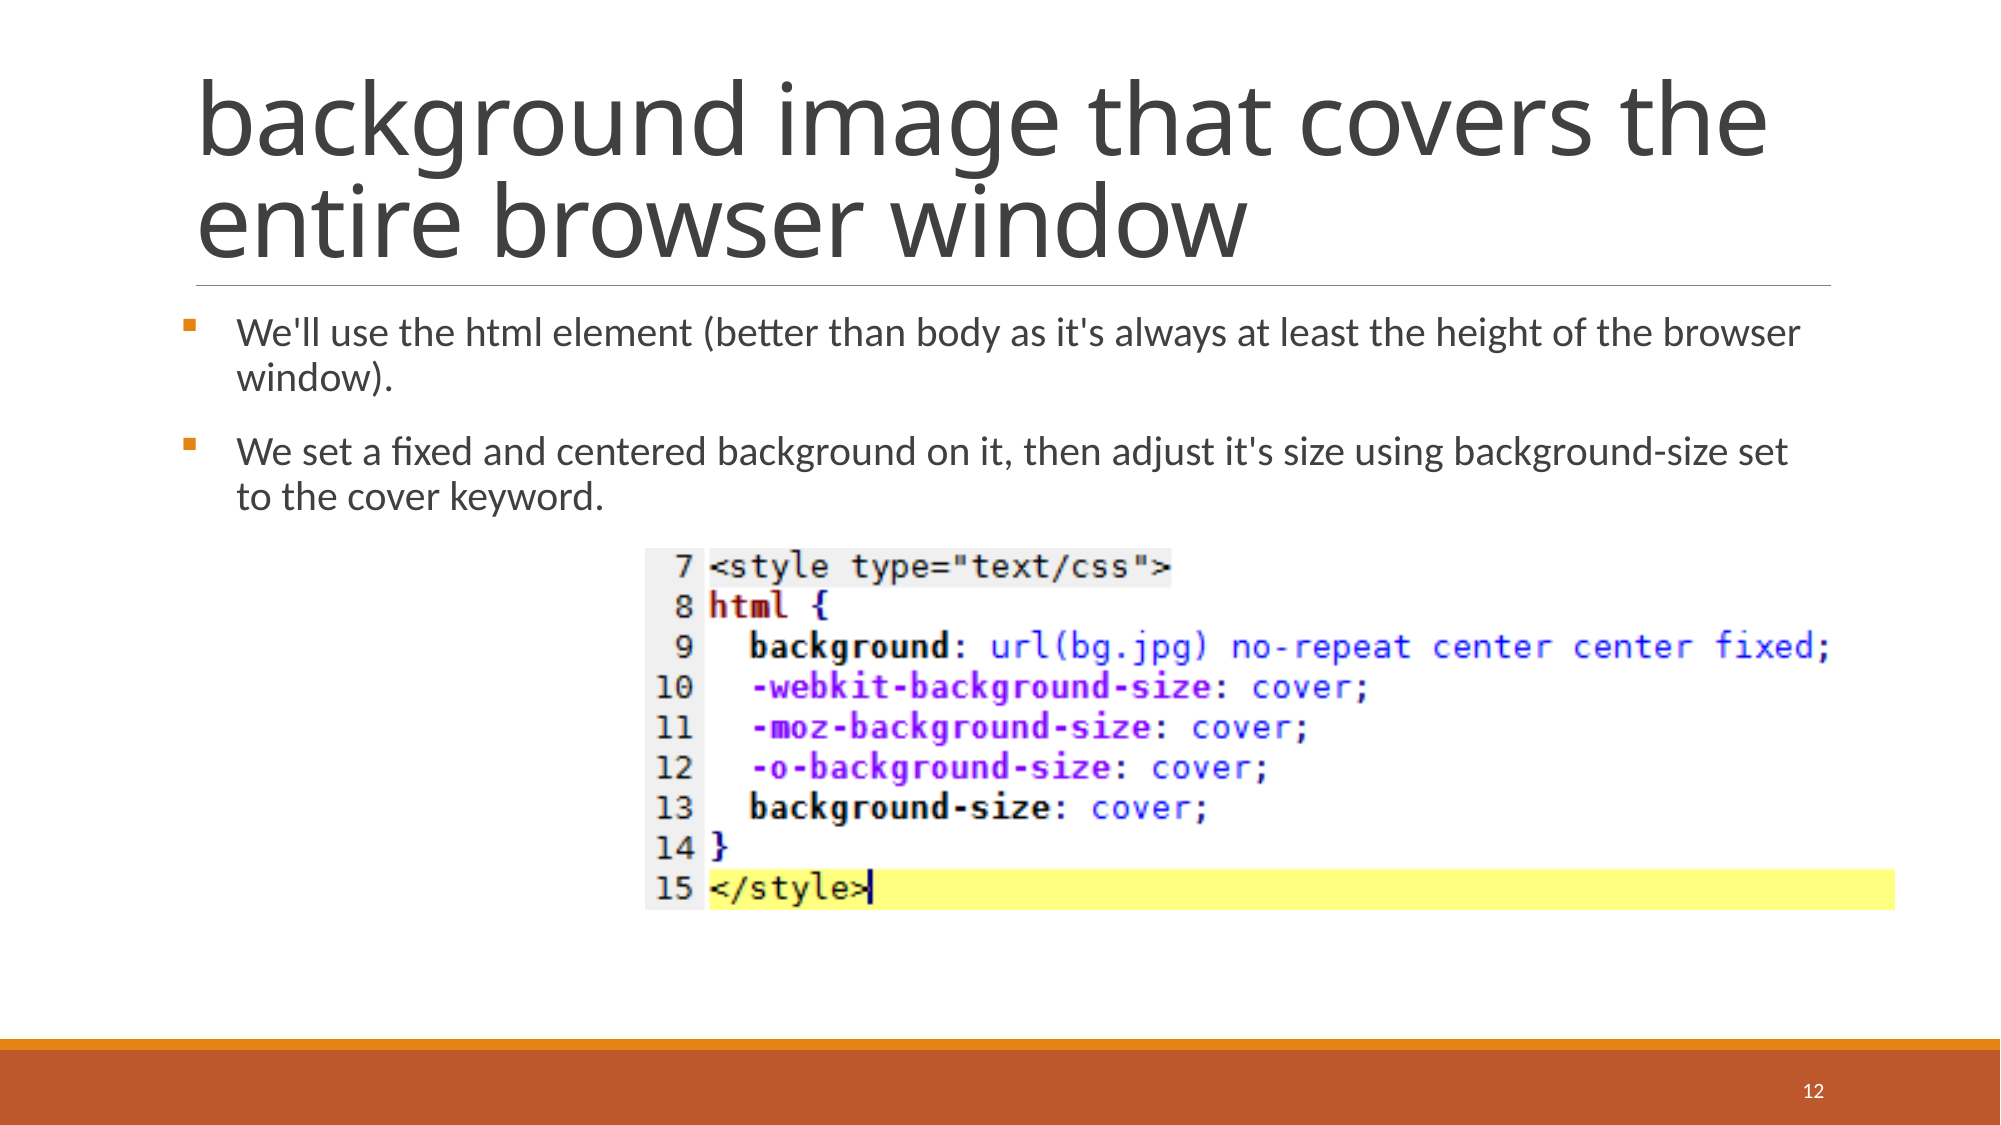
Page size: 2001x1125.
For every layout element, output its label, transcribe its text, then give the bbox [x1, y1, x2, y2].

title background image that covers the entire browser window [180, 47, 1830, 285]
list We'll use the html element (better than body as it's always at least the height of the browser window). We set a fixed and centered background on it, then adjust it's size using background-size set to the cover keyword. [180, 302, 1830, 963]
slide_number 12 [1624, 1059, 1840, 1120]
picture [644, 548, 1895, 911]
